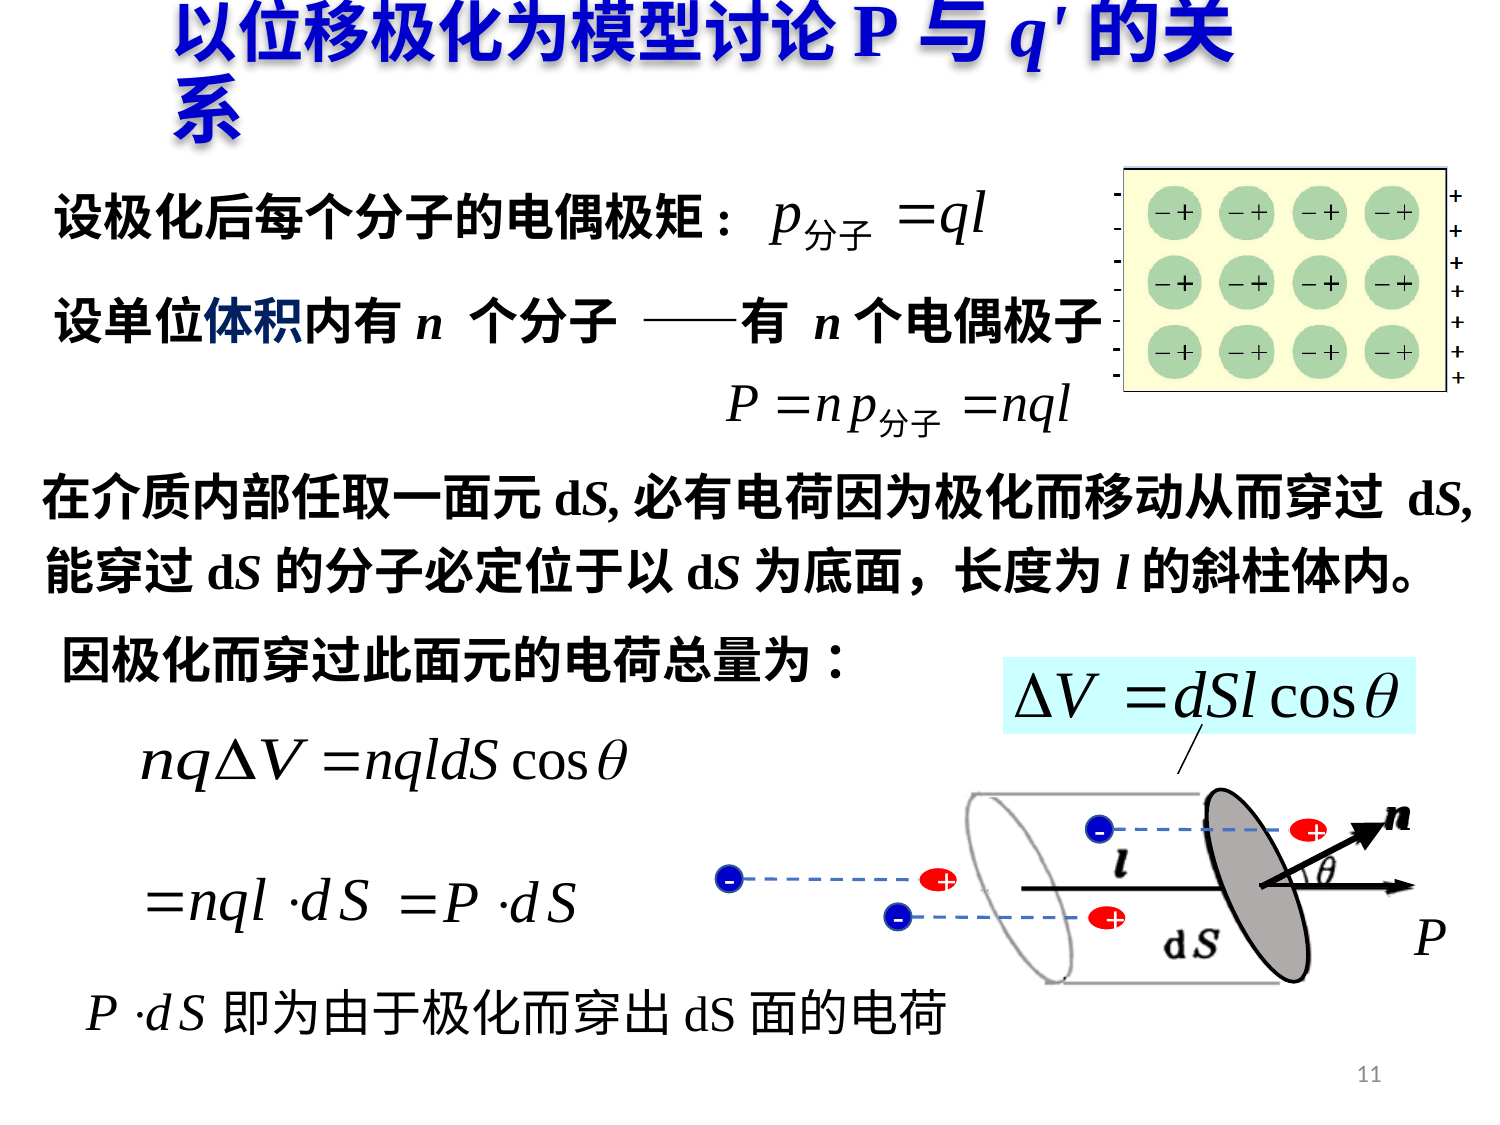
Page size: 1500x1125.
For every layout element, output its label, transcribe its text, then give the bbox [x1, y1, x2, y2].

text_box 因极化而穿过此面元的电荷总量为 ： [0, 615, 889, 697]
slide_number 11 [1059, 1042, 1397, 1103]
picture [962, 774, 1429, 997]
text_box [884, 903, 1127, 931]
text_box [1224, 772, 1459, 990]
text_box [131, 849, 386, 946]
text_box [128, 724, 323, 805]
text_box 设单位体积内有n 个分子 ——有 n个电偶极子 [39, 289, 1112, 359]
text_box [1085, 815, 1329, 843]
text_box 设极化后每个分子的电偶极矩: [39, 172, 755, 254]
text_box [755, 162, 1006, 263]
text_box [716, 357, 1086, 449]
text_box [715, 865, 958, 893]
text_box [386, 853, 594, 938]
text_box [309, 725, 640, 805]
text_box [1003, 657, 1416, 774]
picture [1112, 166, 1465, 394]
text_box 在介质内部任取一面元dS,必有电荷因为极化而移动从而穿过 dS, [11, 427, 1500, 533]
text_box 能穿过dS的分子必定位于以dS为底面，长度为l的斜柱体内。 [29, 532, 1460, 607]
title 以位移极化为模型讨论P与q'的关系 [155, 20, 1320, 127]
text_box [76, 968, 954, 1050]
